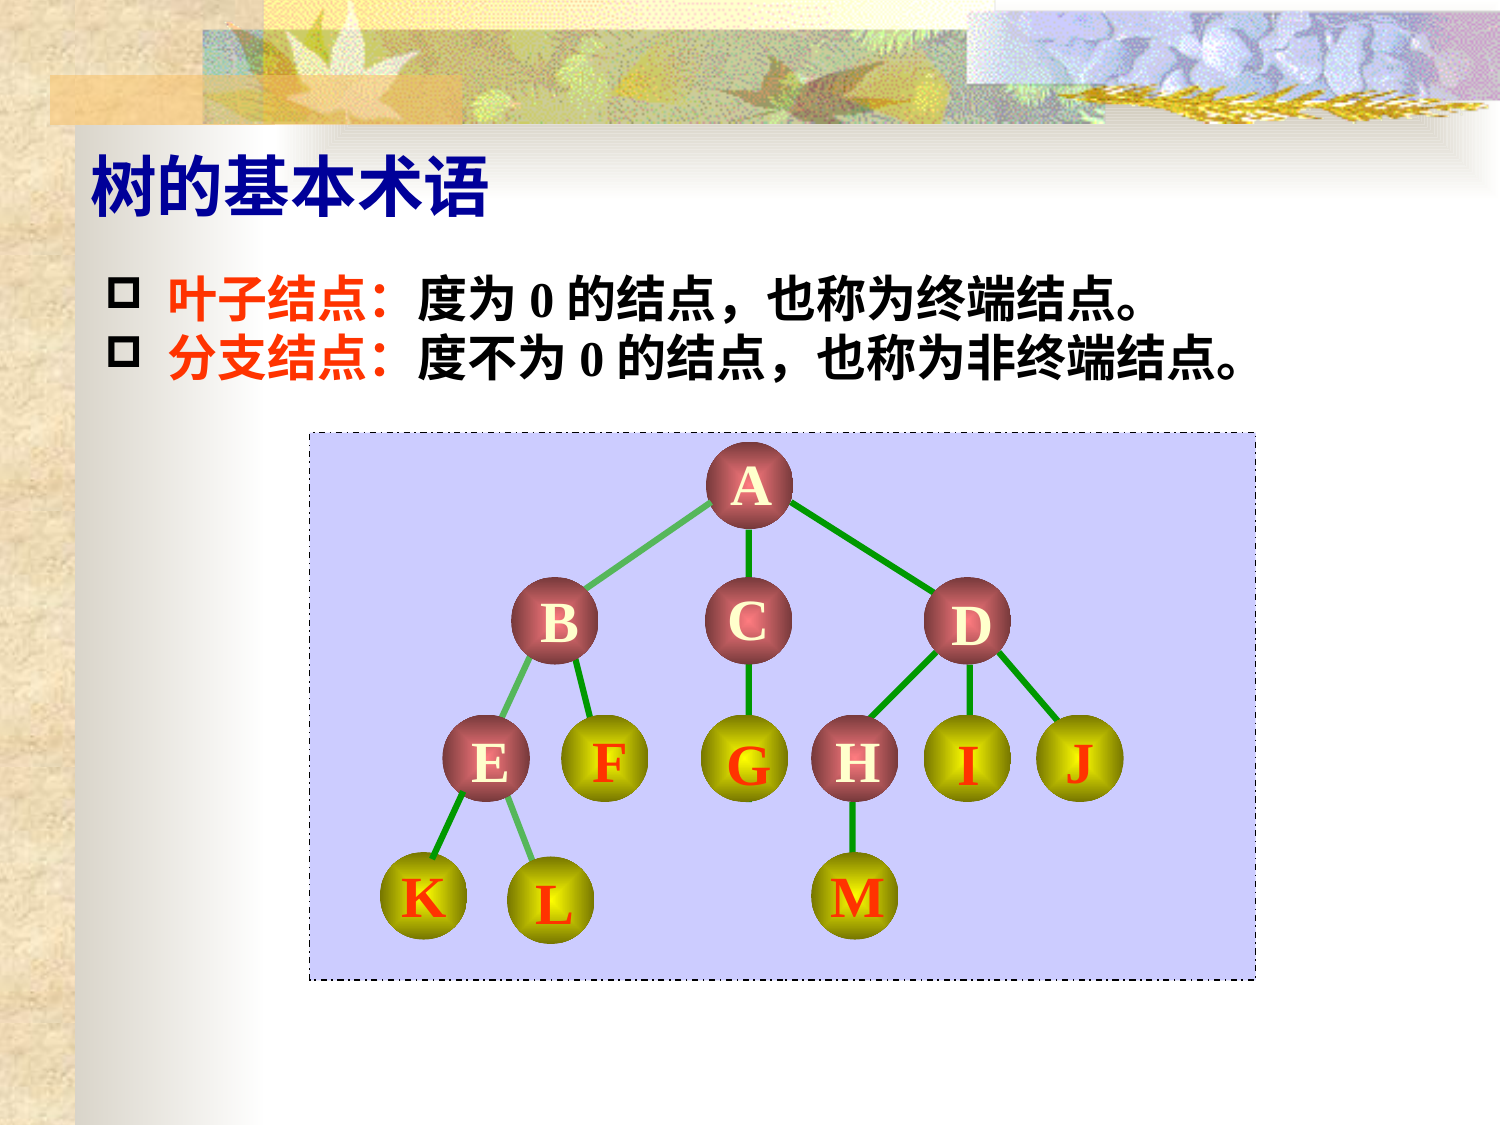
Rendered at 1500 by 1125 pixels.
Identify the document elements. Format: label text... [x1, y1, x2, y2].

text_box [309, 432, 1256, 1010]
text_box 树的基本术语 [75, 137, 726, 232]
text_box 叶子结点：度为0的结点，也称为终端结点。 分支结点：度不为0的结点，也称为非终端结点。 [104, 267, 1428, 395]
picture [0, 0, 1500, 1125]
